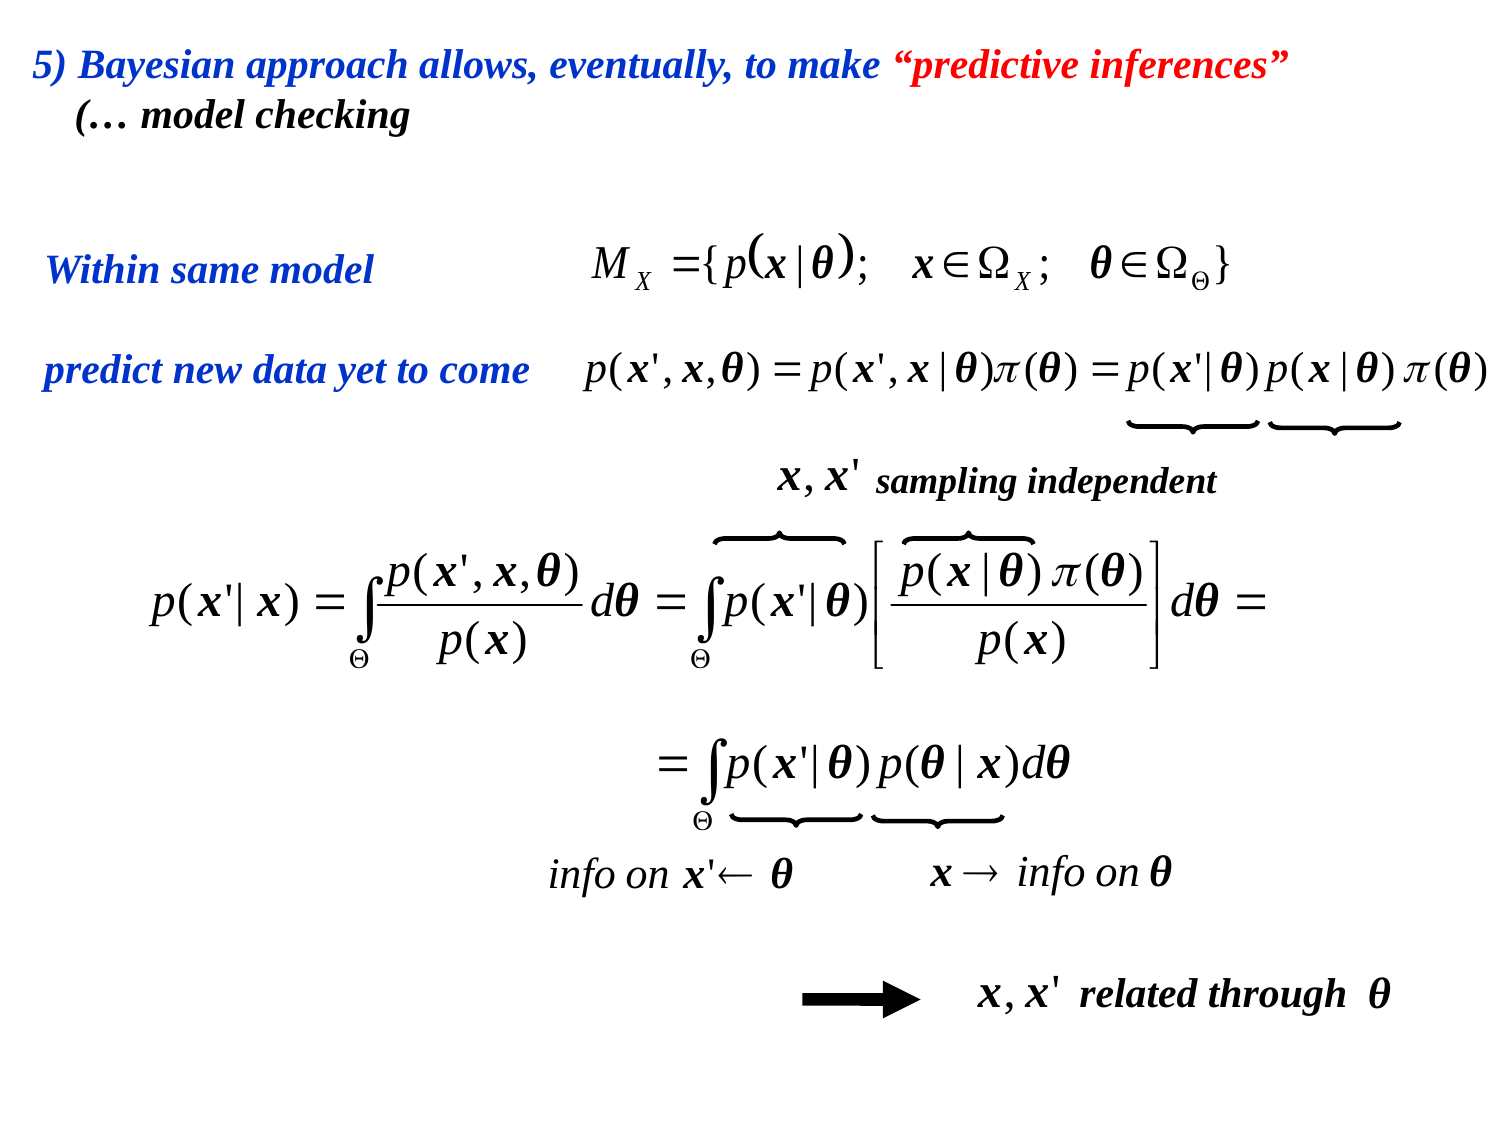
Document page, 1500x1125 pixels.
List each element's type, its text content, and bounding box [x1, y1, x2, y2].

text_box 5) Bayesian approach allows, eventually, to make “predictive inferences” (… model checking) [17, 31, 1412, 144]
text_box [572, 342, 1495, 401]
text_box sampling independent [861, 444, 1270, 513]
text_box [802, 993, 921, 1006]
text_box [966, 964, 1068, 1028]
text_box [1362, 967, 1400, 1020]
text_box related through [1064, 934, 1396, 1047]
text_box [1128, 420, 1258, 433]
text_box Within same model predict new data yet to come [29, 261, 656, 374]
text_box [584, 231, 1239, 303]
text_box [138, 532, 1266, 681]
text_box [766, 446, 867, 511]
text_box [647, 722, 1081, 843]
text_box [920, 846, 1181, 905]
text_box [542, 848, 803, 907]
text_box [1269, 422, 1400, 434]
